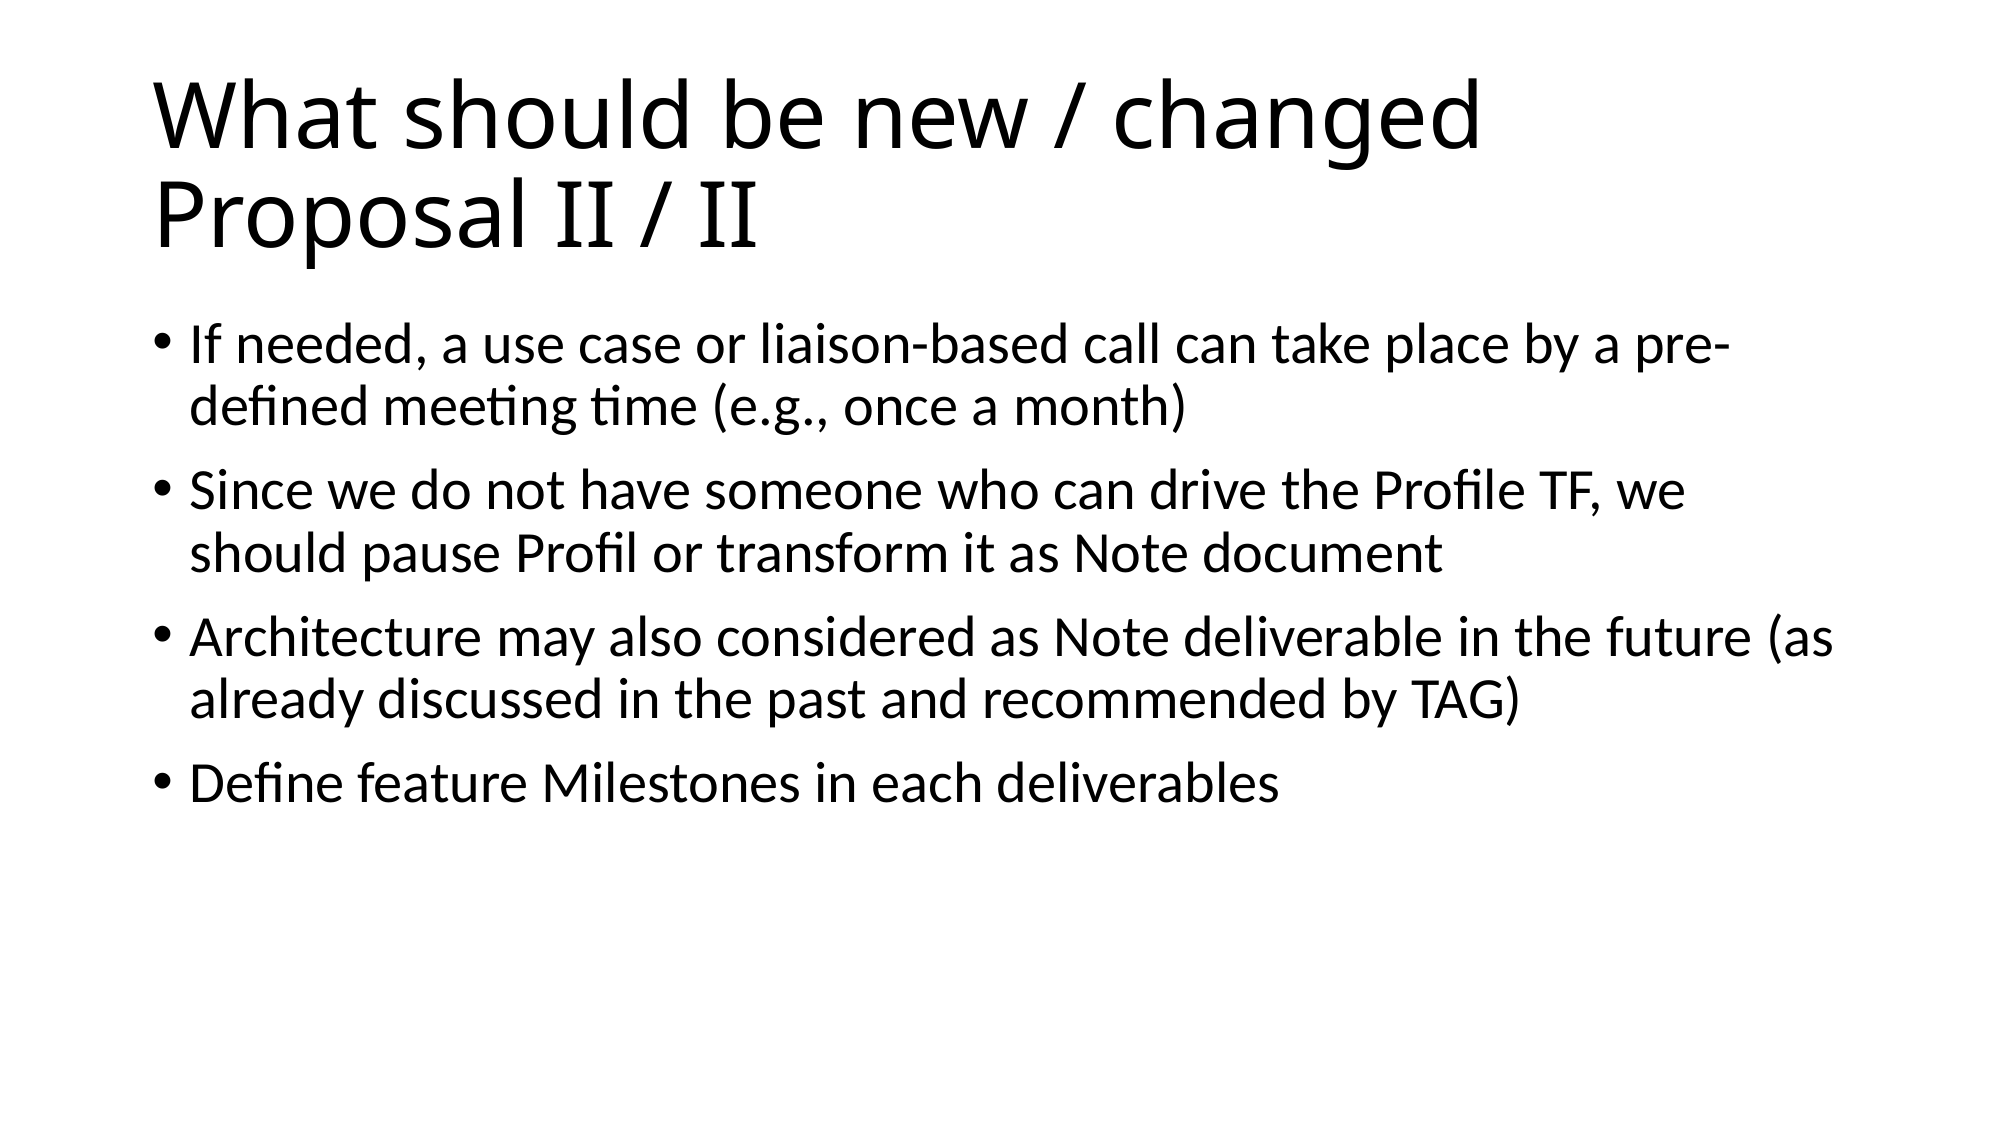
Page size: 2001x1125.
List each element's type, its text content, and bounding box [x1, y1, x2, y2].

list If needed, a use case or liaison-based call can take place by a pre-defined meeting time (e.g., once a month) Since we do not have someone who can drive the Profile TF, we should pause Profil or transform it as Note document Architecture may also considered as Note deliverable in the future (as already discussed in the past and recommended by TAG) Define feature Milestones in each deliverables [137, 305, 1863, 1077]
title What should be new / changed Proposal II / II [137, 59, 1863, 278]
